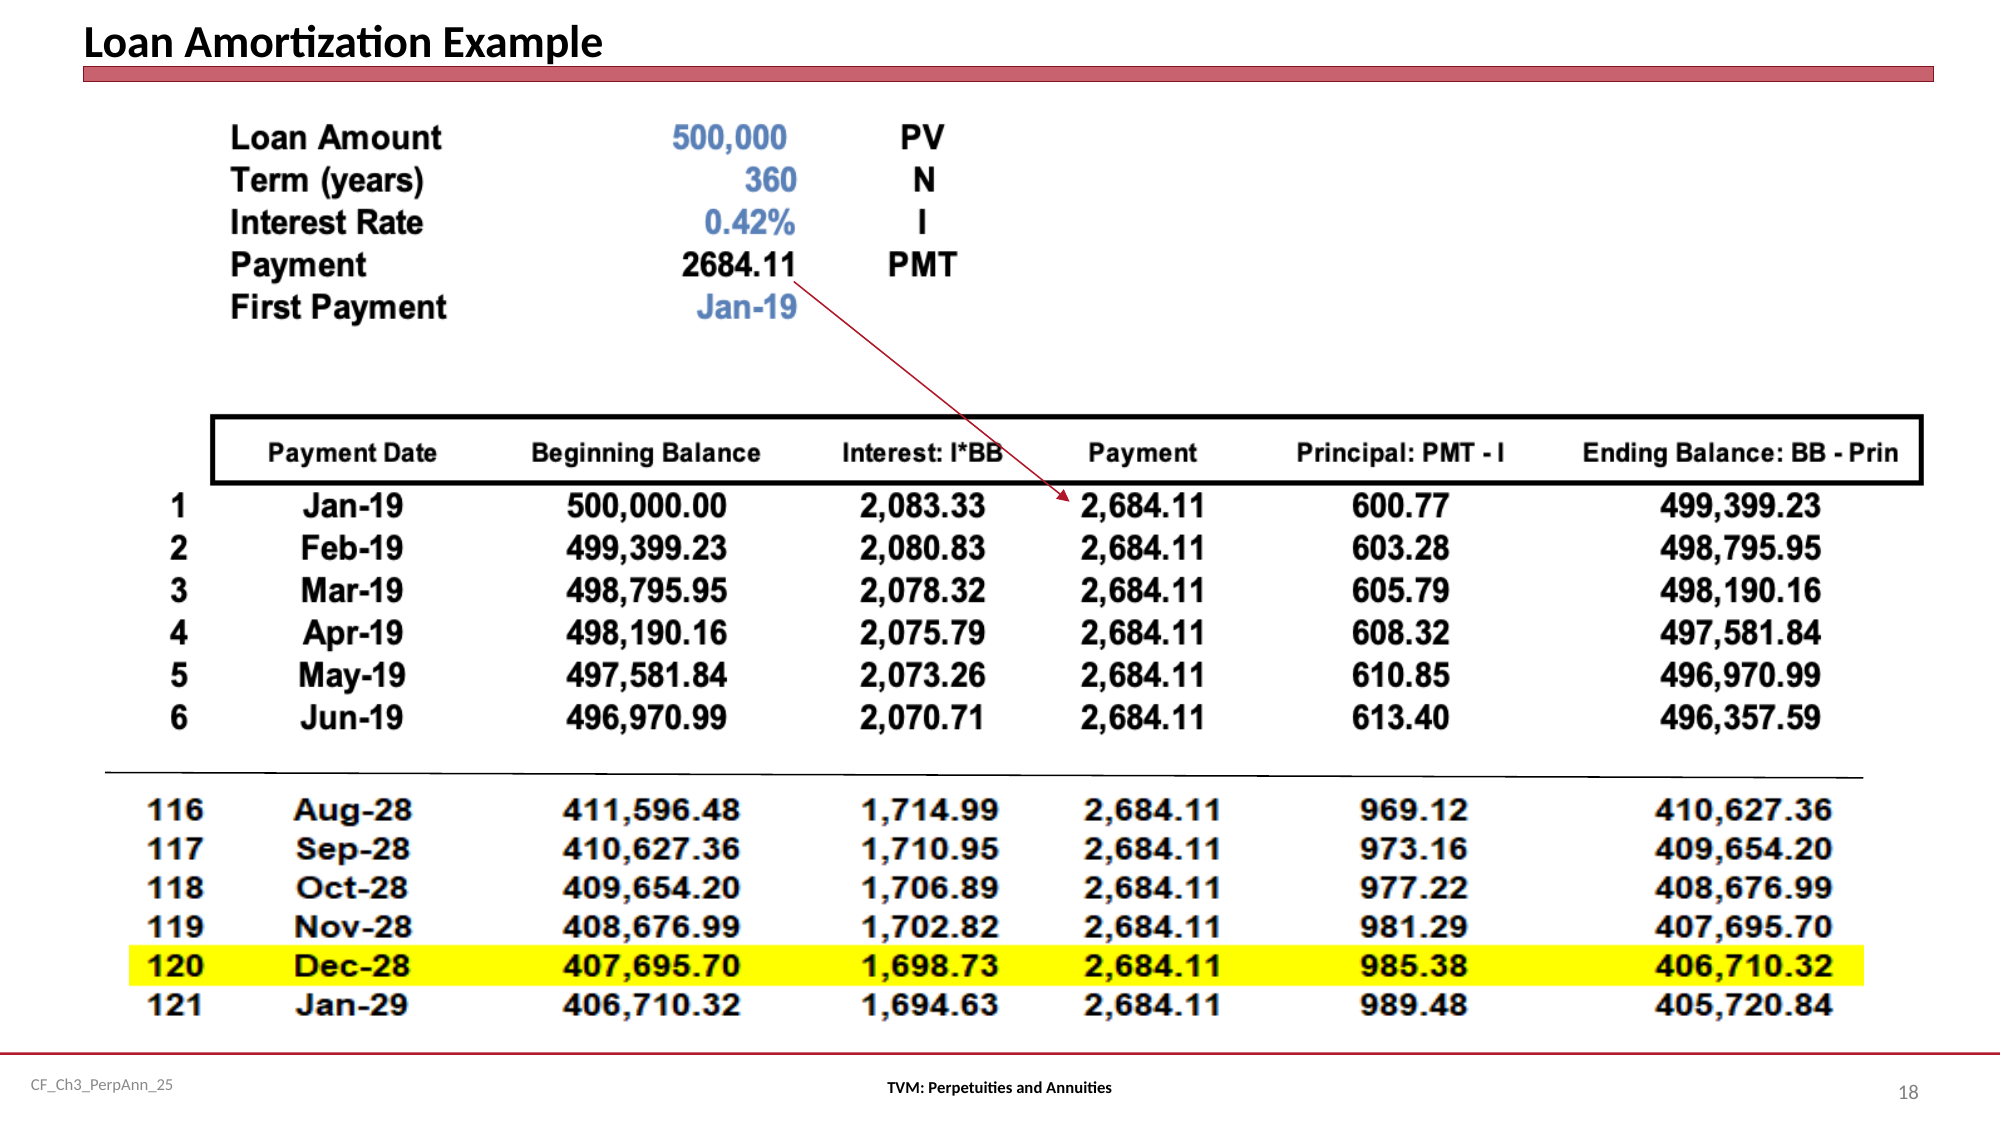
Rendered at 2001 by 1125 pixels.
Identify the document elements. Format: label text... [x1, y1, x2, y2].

picture [129, 794, 1864, 1029]
title Loan Amortization Example [83, 6, 1935, 67]
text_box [793, 281, 1070, 502]
footer TVM: Perpetuities and Annuities [683, 1056, 1317, 1117]
slide_number 18 [1834, 1061, 1934, 1122]
picture [149, 115, 1935, 741]
